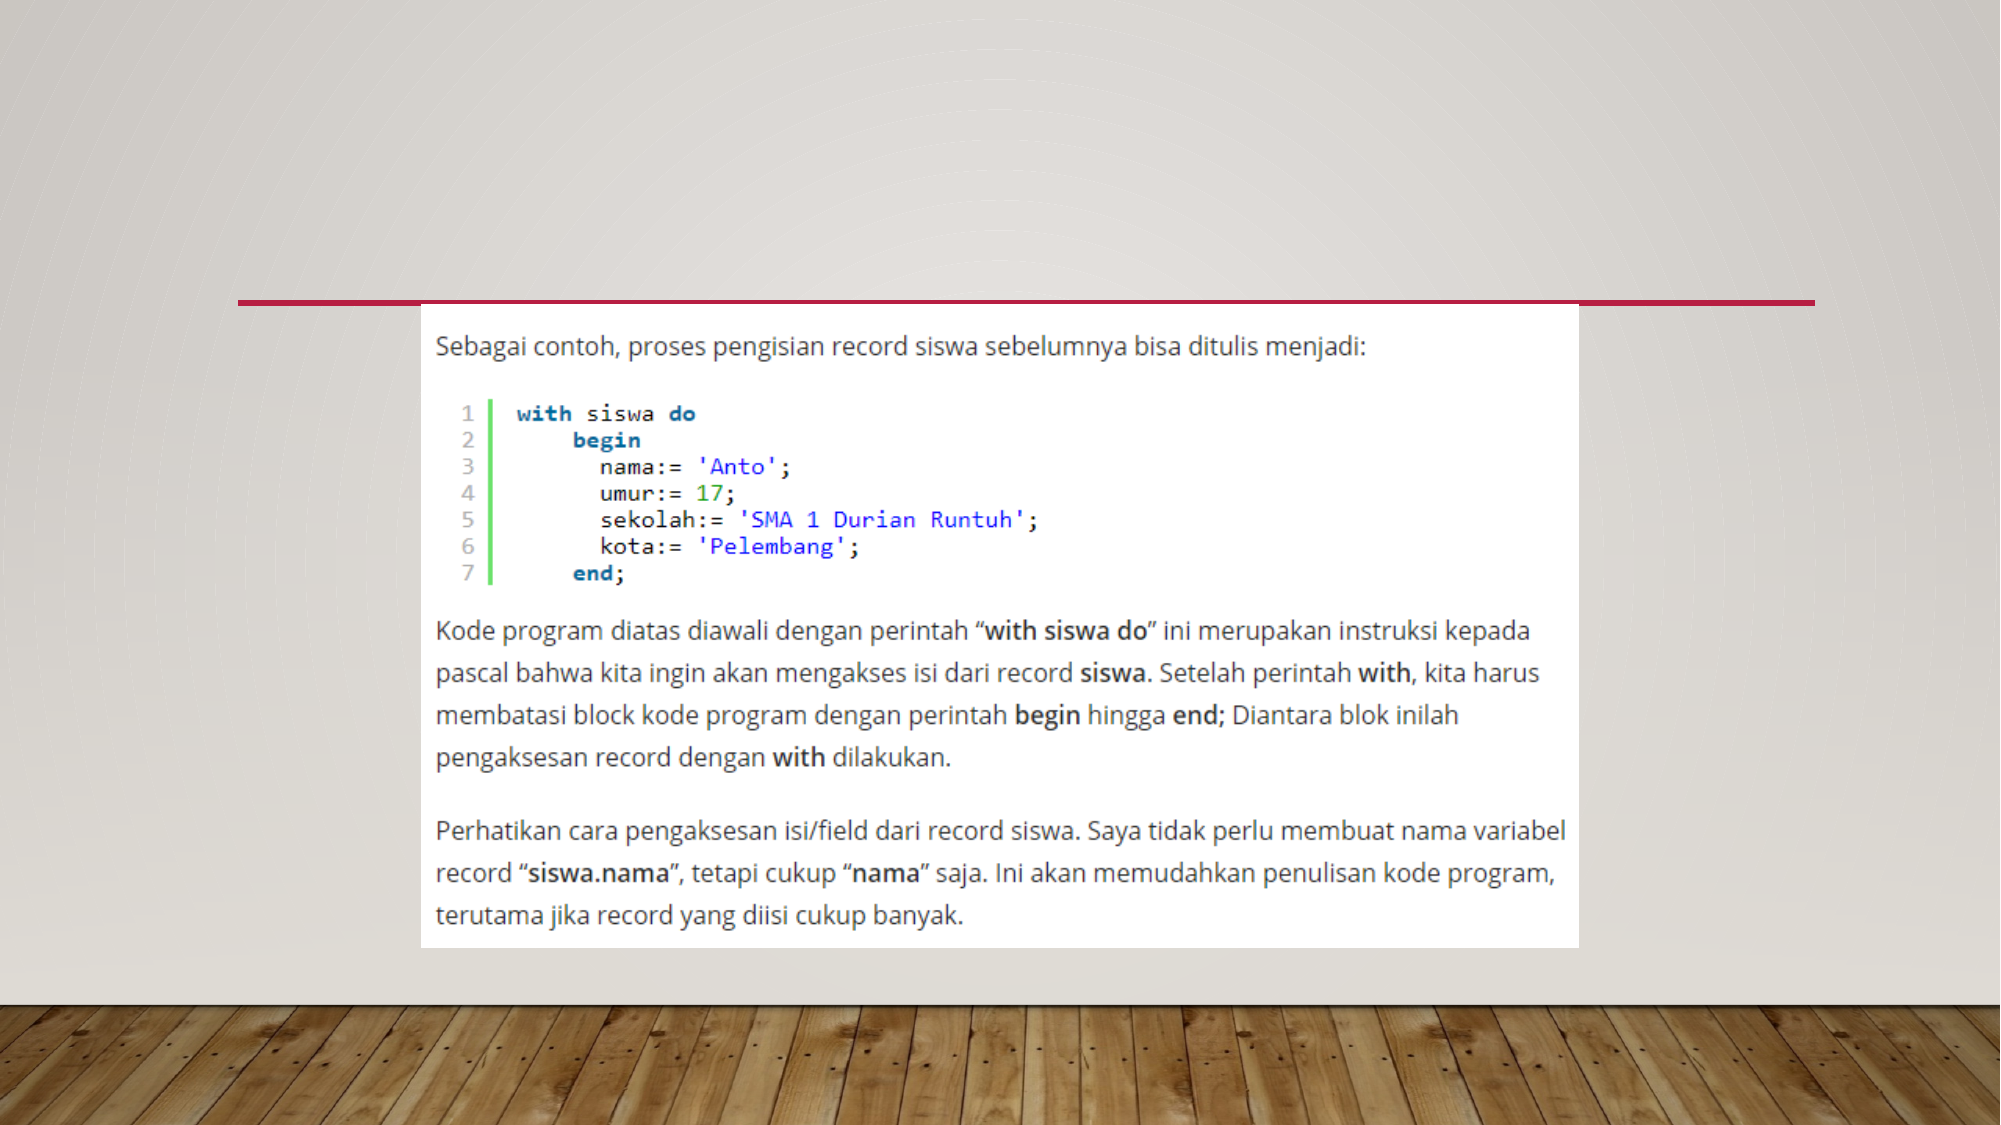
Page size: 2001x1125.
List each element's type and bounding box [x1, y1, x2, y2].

picture [421, 303, 1579, 949]
picture [0, 1005, 2000, 1125]
